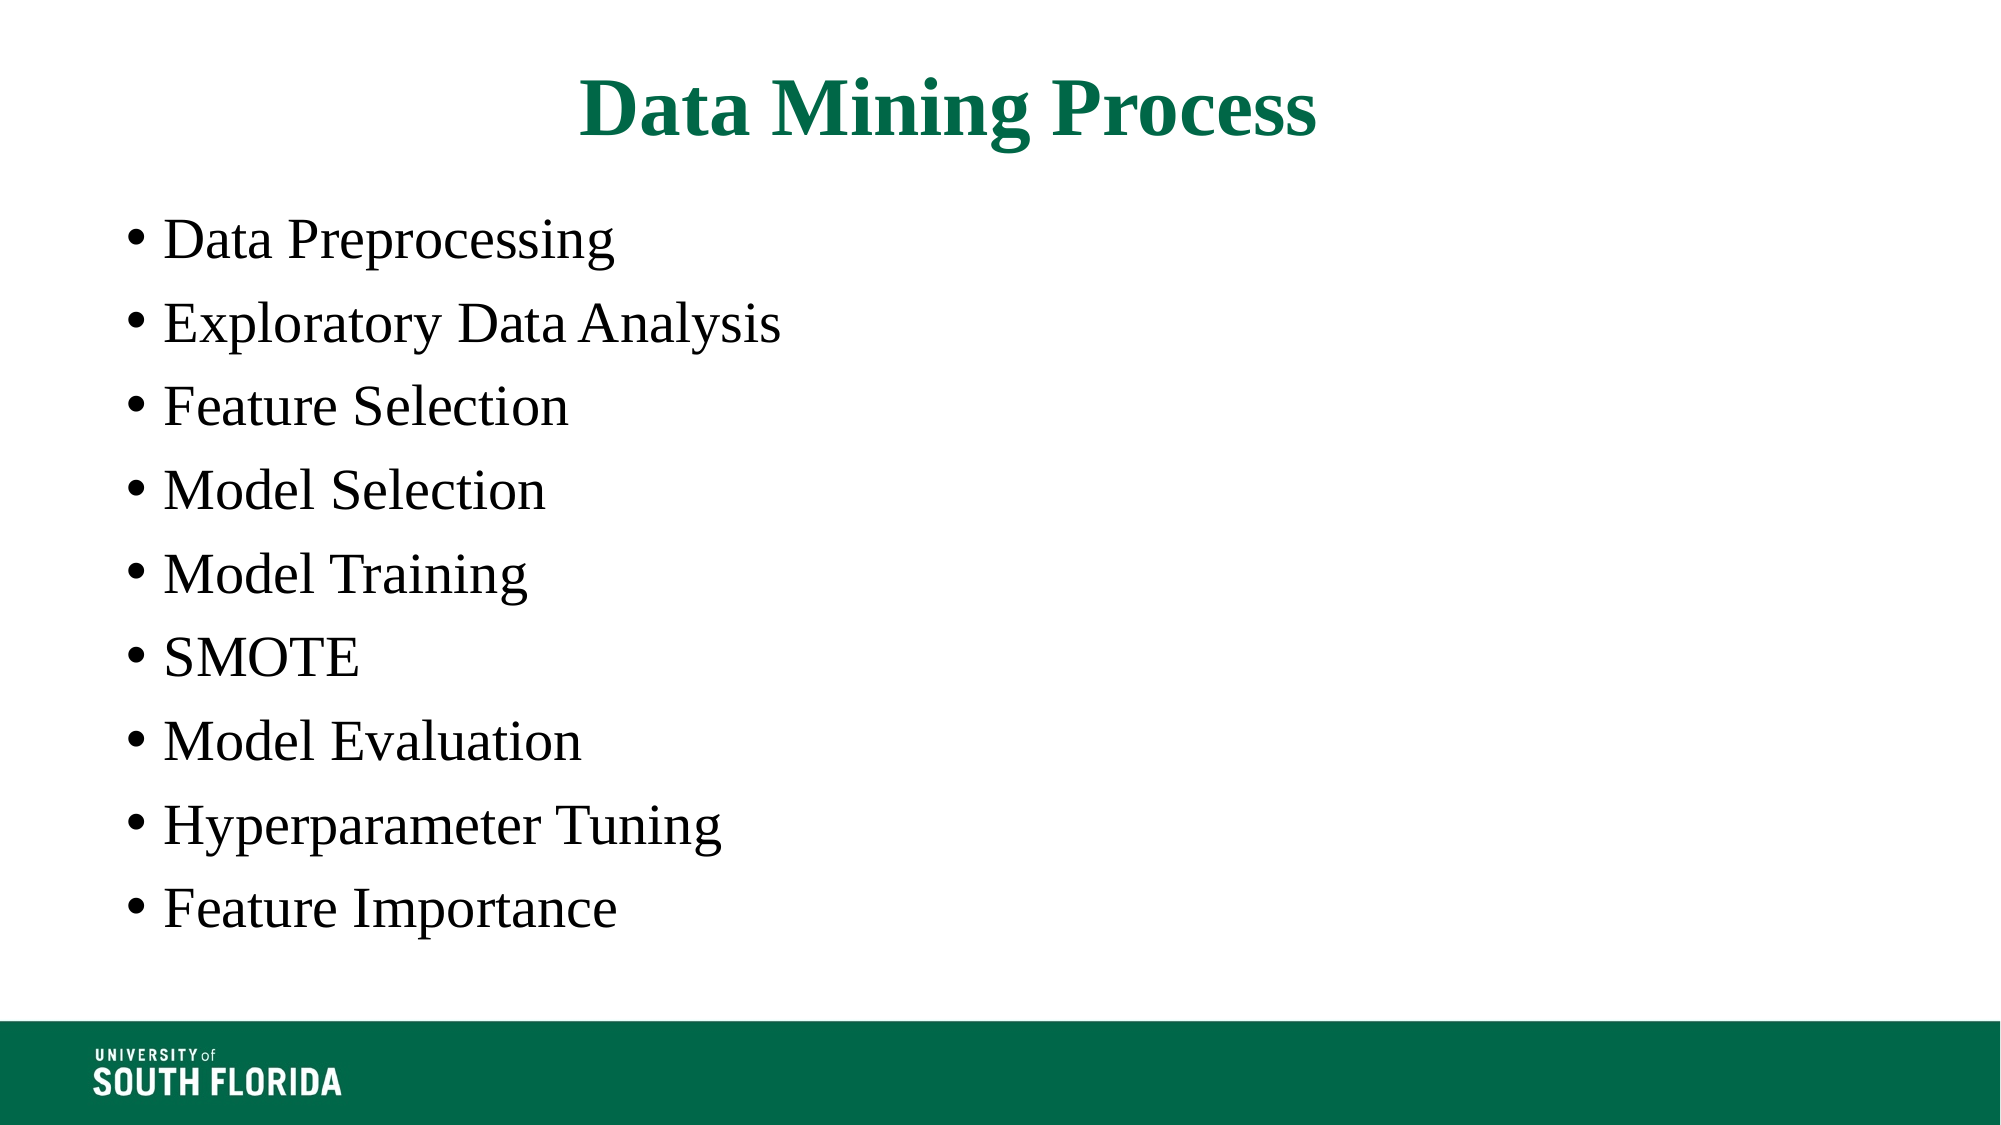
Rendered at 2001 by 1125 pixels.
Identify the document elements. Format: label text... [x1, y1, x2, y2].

list Data Preprocessing Exploratory Data Analysis Feature Selection Model Selection Model Training SMOTE Model Evaluation Hyperparameter Tuning Feature Importance [111, 200, 1855, 951]
picture [0, 0, 2001, 1125]
title Data Mining Process [86, 0, 1812, 218]
